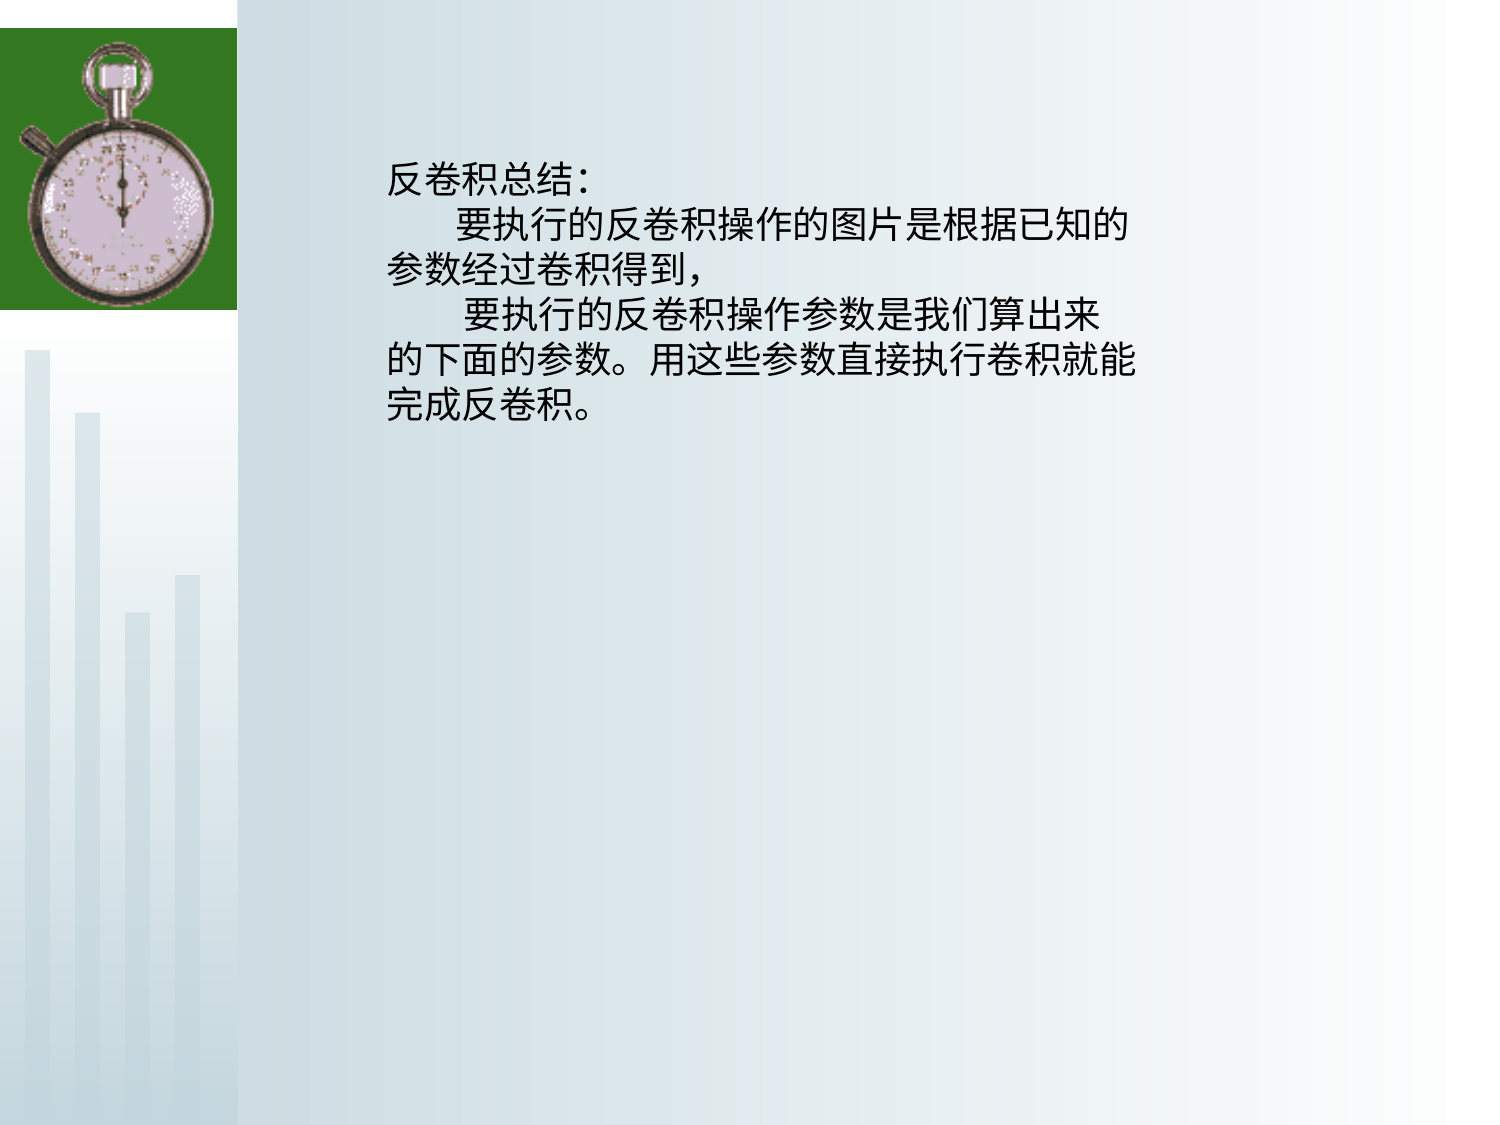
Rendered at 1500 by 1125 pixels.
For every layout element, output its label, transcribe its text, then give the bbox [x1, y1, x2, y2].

picture [0, 28, 237, 310]
text_box 反卷积总结： 要执行的反卷积操作的图片是根据已知的参数经过卷积得到， 要执行的反卷积操作参数是我们算出来的下面的参数。用这些参数直接执行卷积就能完成反卷积。 [371, 148, 1152, 434]
